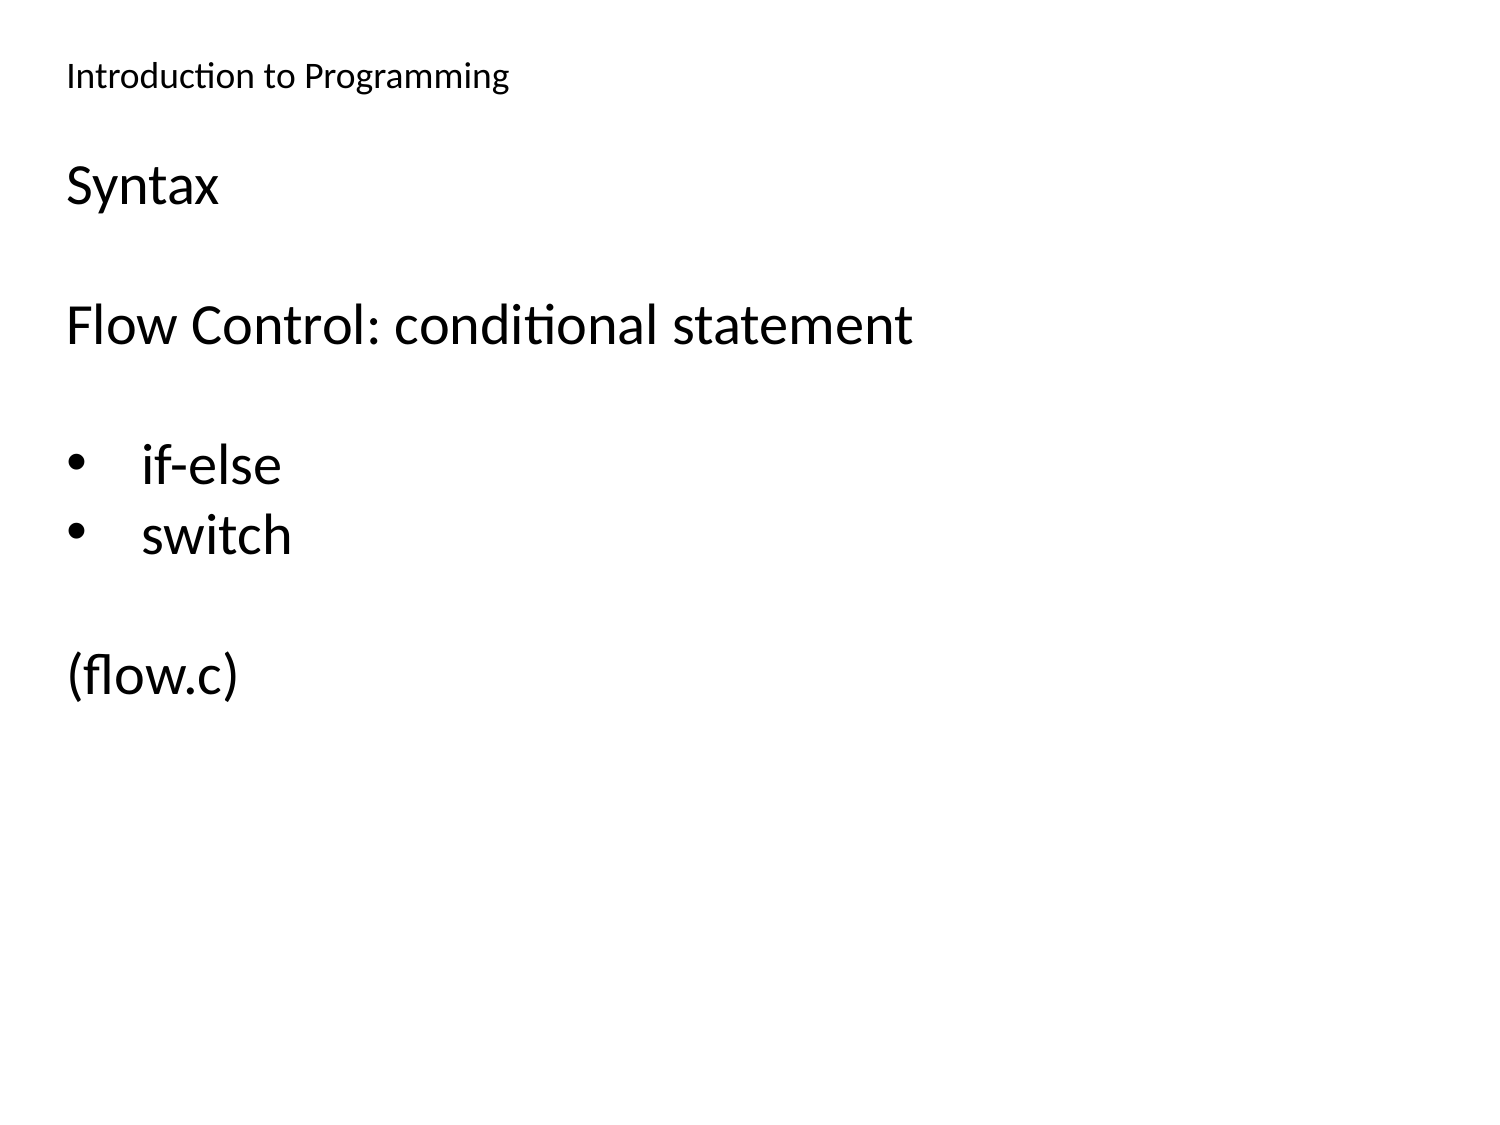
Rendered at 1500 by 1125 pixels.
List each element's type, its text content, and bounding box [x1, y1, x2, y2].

text_box Introduction to Programming [51, 43, 533, 103]
text_box Syntax Flow Control: conditional statement if-else switch (flow.c) [51, 138, 1397, 714]
